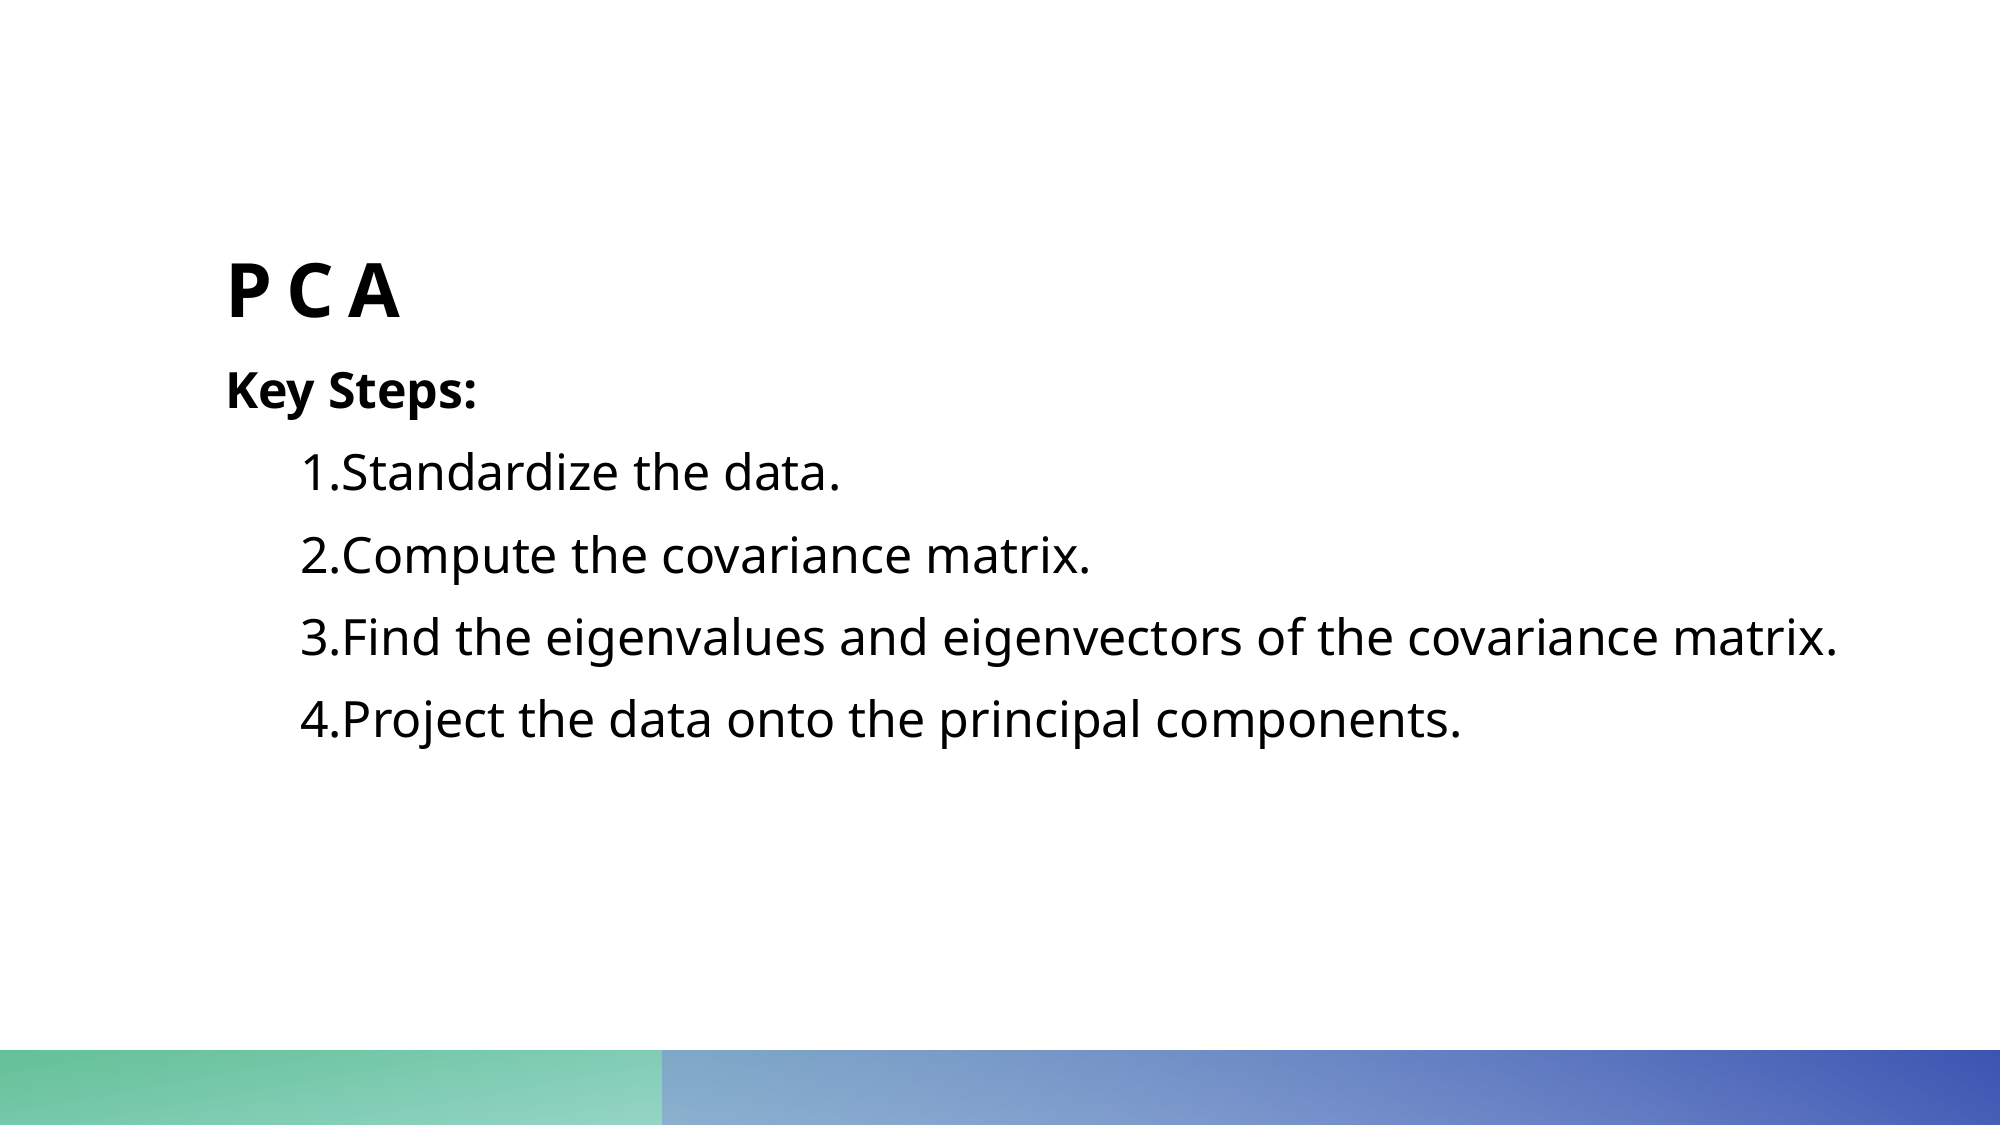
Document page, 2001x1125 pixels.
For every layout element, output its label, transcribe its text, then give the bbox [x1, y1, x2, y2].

list Key Steps: Standardize the data. Compute the covariance matrix. Find the eigenvalues and eigenvectors of the covariance matrix. Project the data onto the principal components. [225, 346, 1905, 996]
title PCA [225, 130, 1905, 333]
